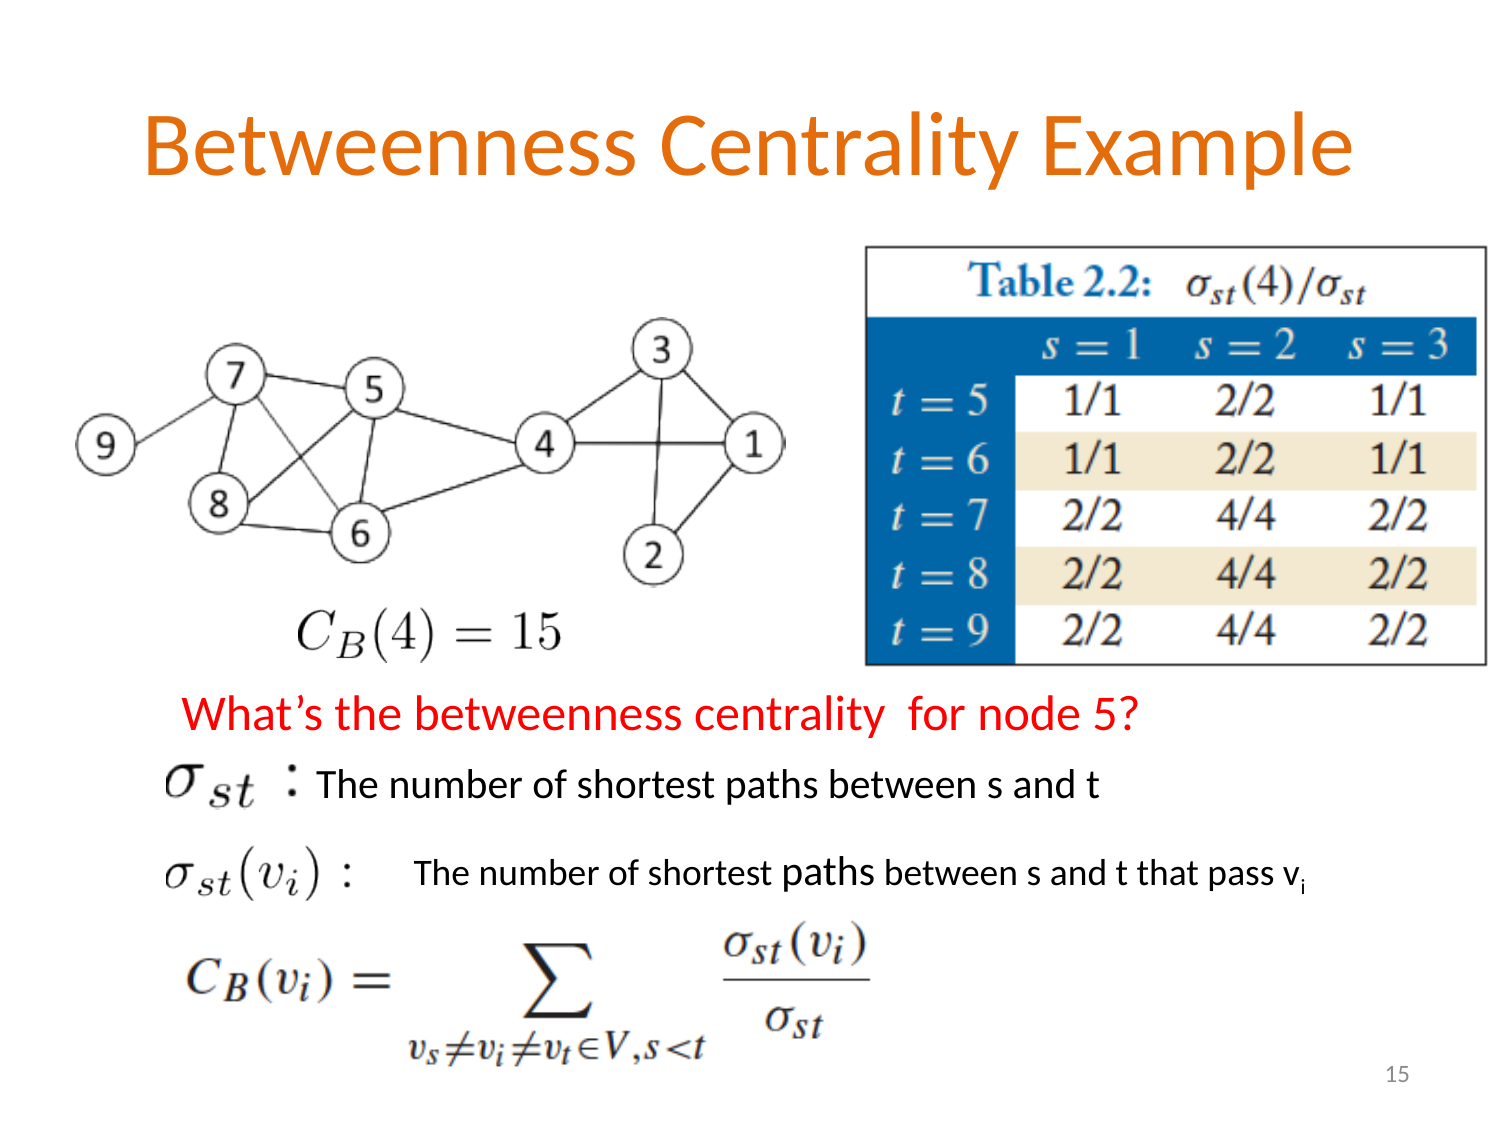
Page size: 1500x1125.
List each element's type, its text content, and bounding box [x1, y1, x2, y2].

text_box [166, 835, 1326, 902]
text_box What’s the betweenness centrality for node 5? [166, 673, 1157, 749]
picture [74, 317, 786, 589]
picture [849, 232, 1500, 681]
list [297, 598, 563, 681]
picture [166, 901, 876, 1079]
slide_number 15 [1074, 1042, 1425, 1103]
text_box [166, 749, 1119, 816]
title Betweenness Centrality Example [75, 45, 1425, 233]
